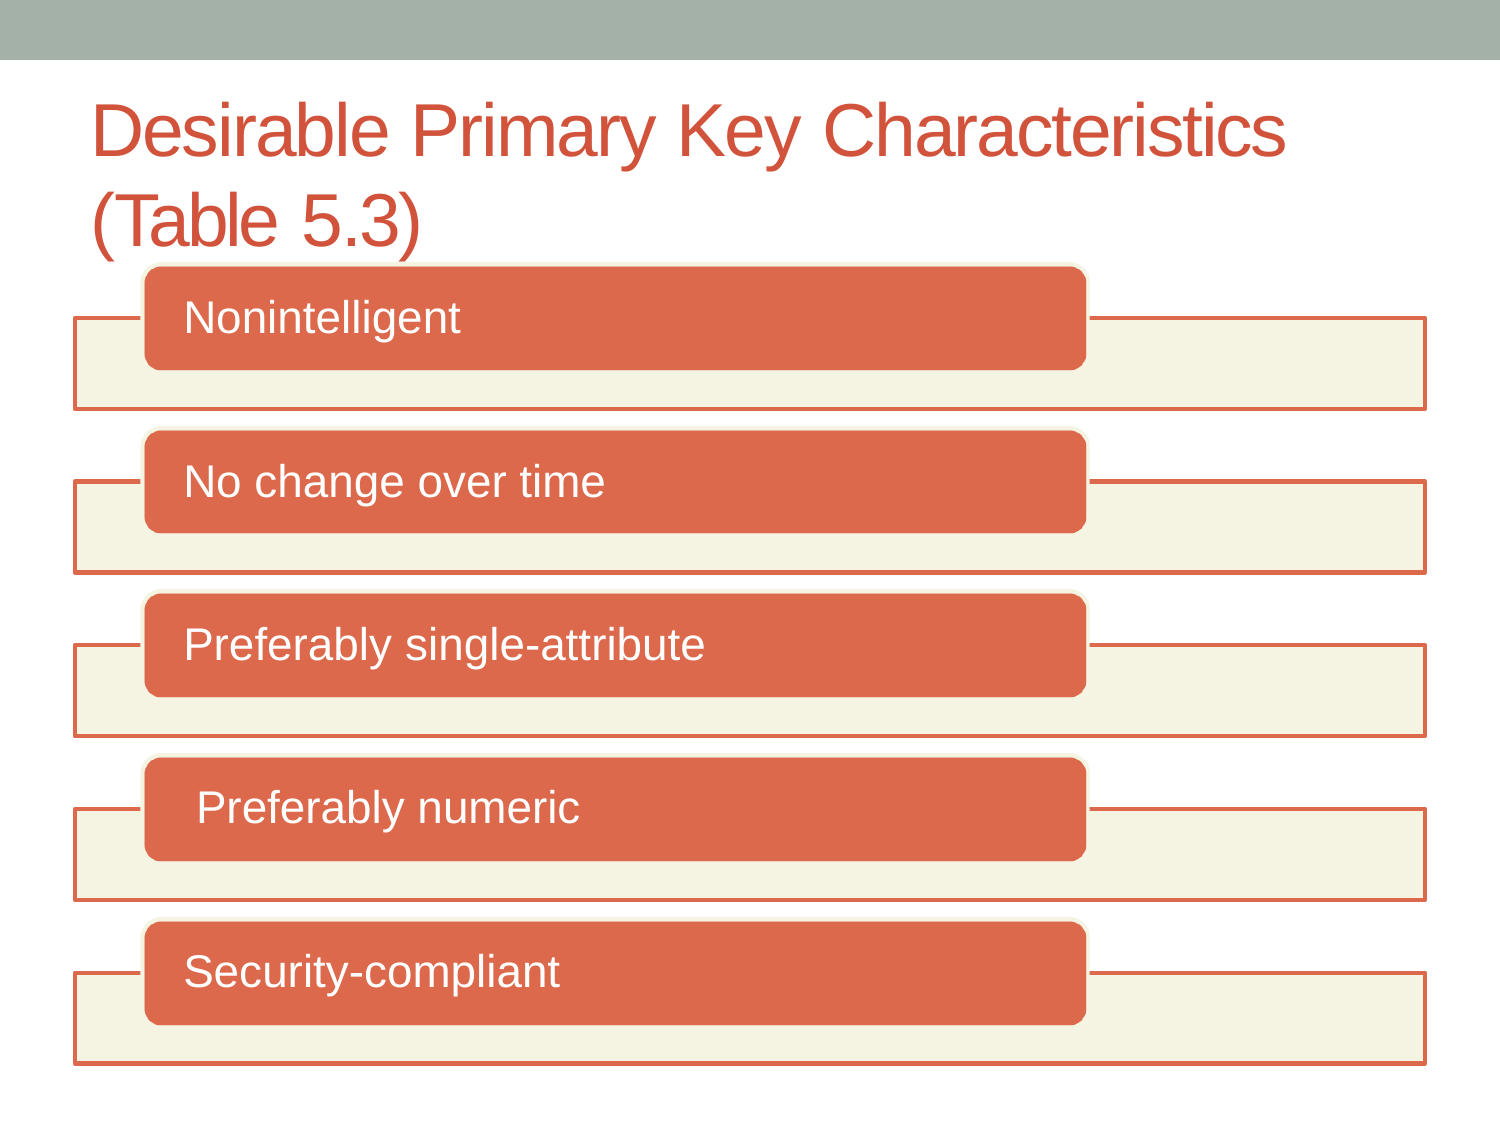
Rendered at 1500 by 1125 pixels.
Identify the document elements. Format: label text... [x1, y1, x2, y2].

text_box [74, 645, 181, 737]
text_box Nonintelligent No change over time Preferably single-attribute Preferably numeric Security-compliant [181, 288, 708, 997]
text_box [74, 972, 1425, 1064]
text_box [708, 426, 1090, 537]
text_box [708, 317, 1425, 409]
text_box [74, 317, 181, 409]
text_box [140, 426, 181, 537]
text_box [140, 917, 1090, 1029]
text_box [708, 481, 1425, 573]
text_box [140, 753, 181, 865]
title Desirable Primary Key Characteristics (Table 5.3) [87, 82, 1425, 270]
text_box [74, 481, 181, 573]
text_box [74, 808, 181, 900]
text_box [708, 808, 1425, 900]
text_box [708, 645, 1425, 737]
text_box [140, 262, 1090, 374]
text_box [708, 589, 1090, 701]
text_box [708, 753, 1090, 865]
text_box [140, 589, 181, 701]
